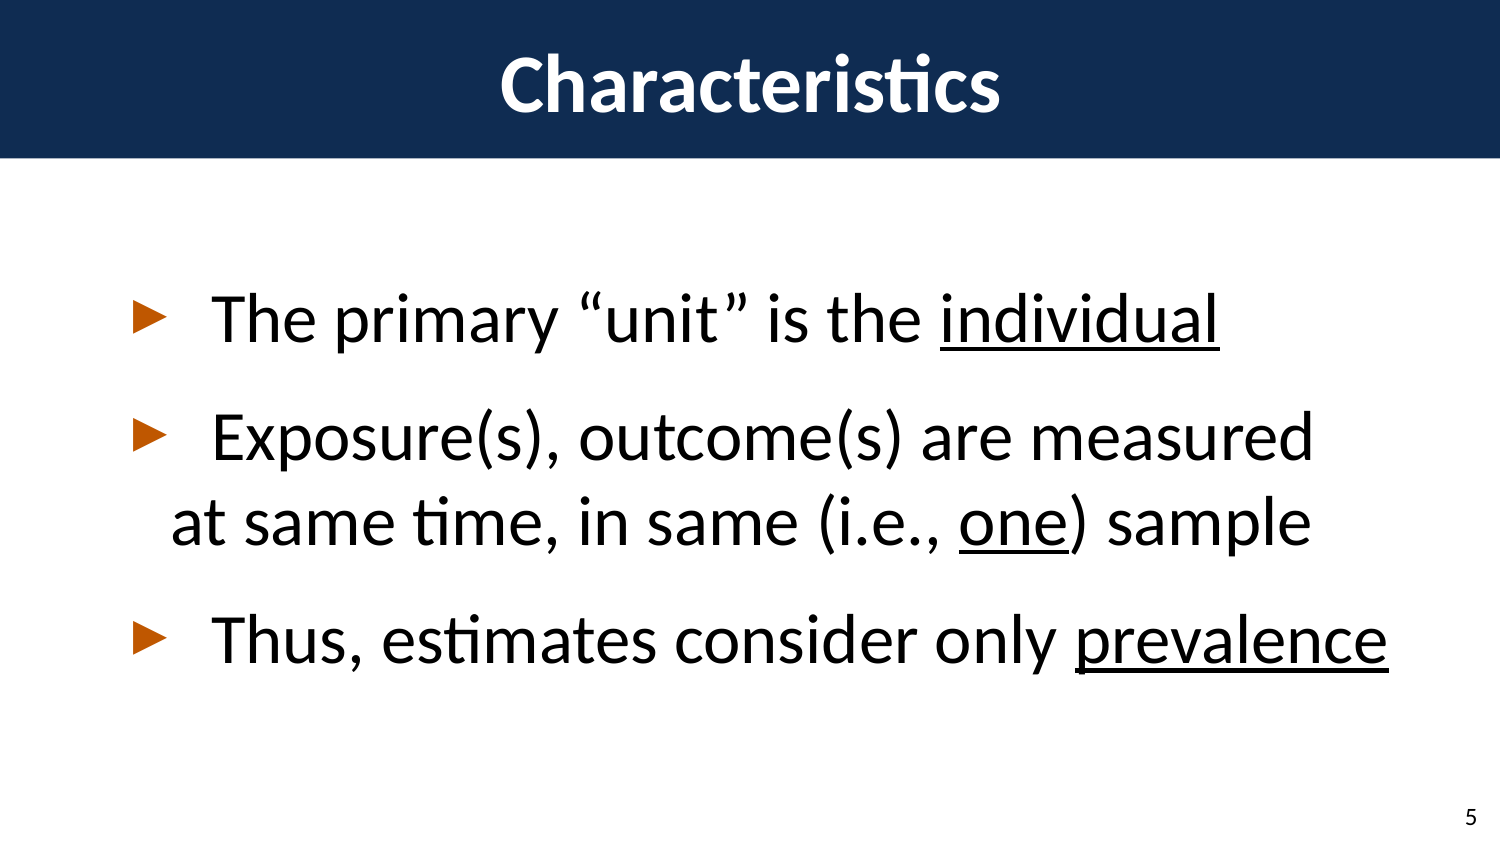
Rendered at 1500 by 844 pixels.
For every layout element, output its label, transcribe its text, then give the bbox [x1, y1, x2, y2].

text_box The primary “unit” is the individual Exposure(s), outcome(s) are measured at same time, in same (i.e., one) sample Thus, estimates consider only prevalence [107, 263, 1446, 713]
title Characteristics [24, 8, 1478, 150]
